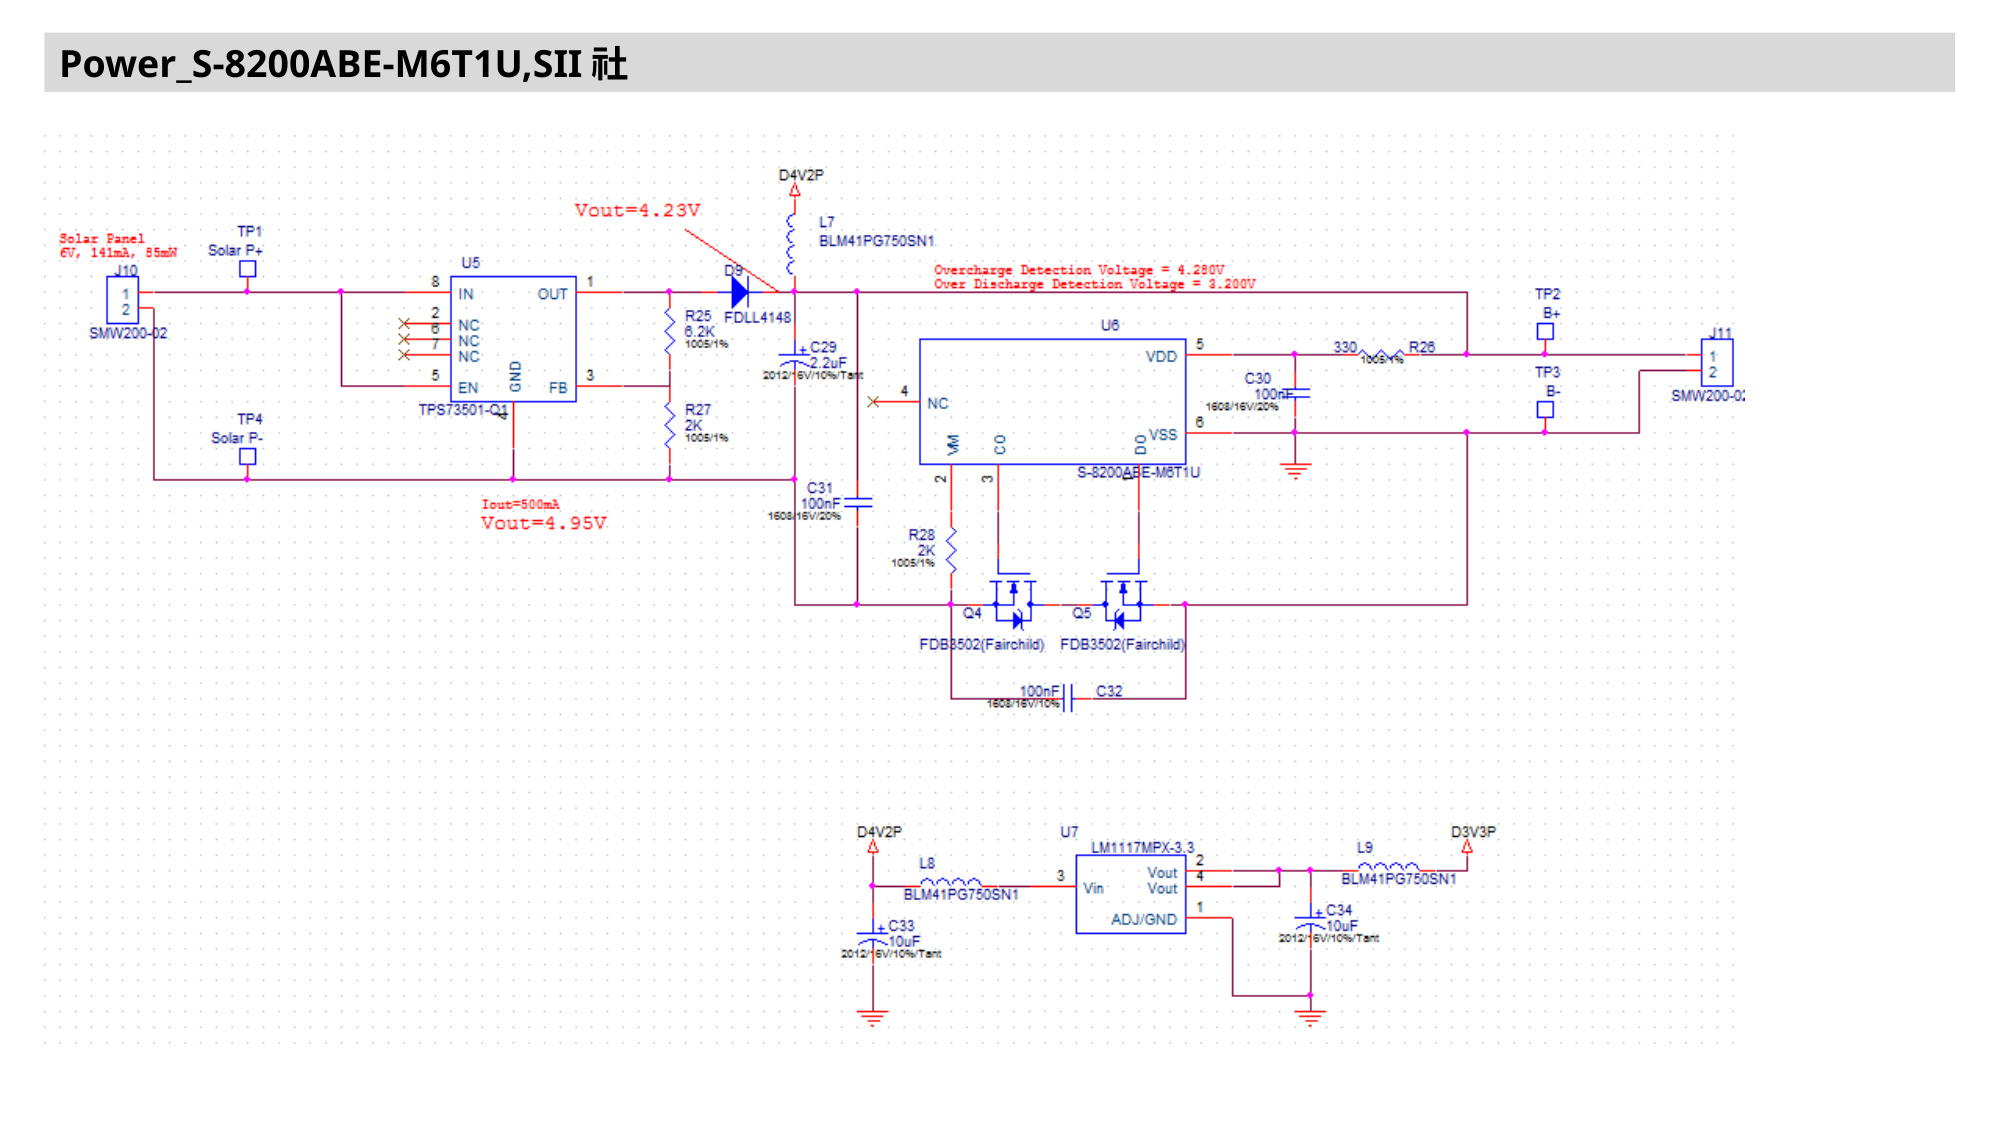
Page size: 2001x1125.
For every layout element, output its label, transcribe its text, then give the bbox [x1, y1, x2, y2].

picture [44, 126, 1745, 1059]
text_box Power_S-8200ABE-M6T1U,SII社 [44, 32, 1956, 93]
